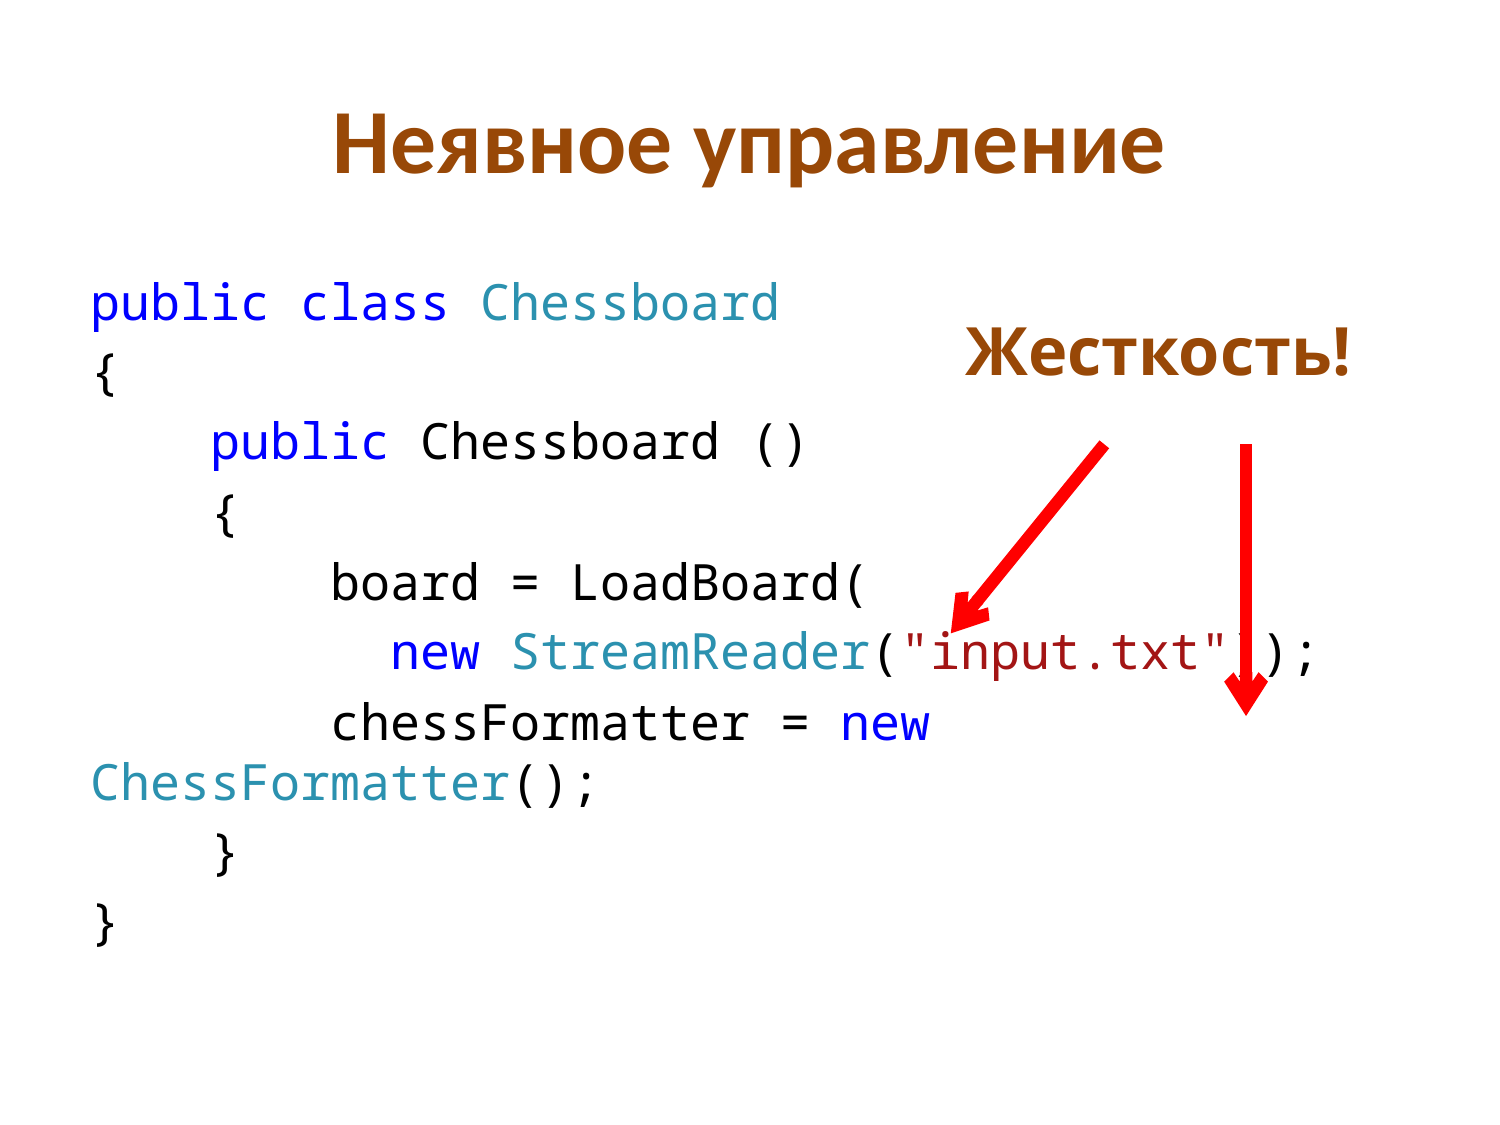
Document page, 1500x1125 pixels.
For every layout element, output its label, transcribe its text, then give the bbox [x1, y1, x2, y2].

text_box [950, 444, 1105, 634]
title Неявное управление [75, 42, 1425, 231]
text_box Жесткость! [915, 267, 1402, 432]
list public class Chessboard { public Chessboard () { board = LoadBoard( new StreamReader("input.txt")); chessFormatter = new ChessFormatter(); } } [75, 262, 1425, 1005]
